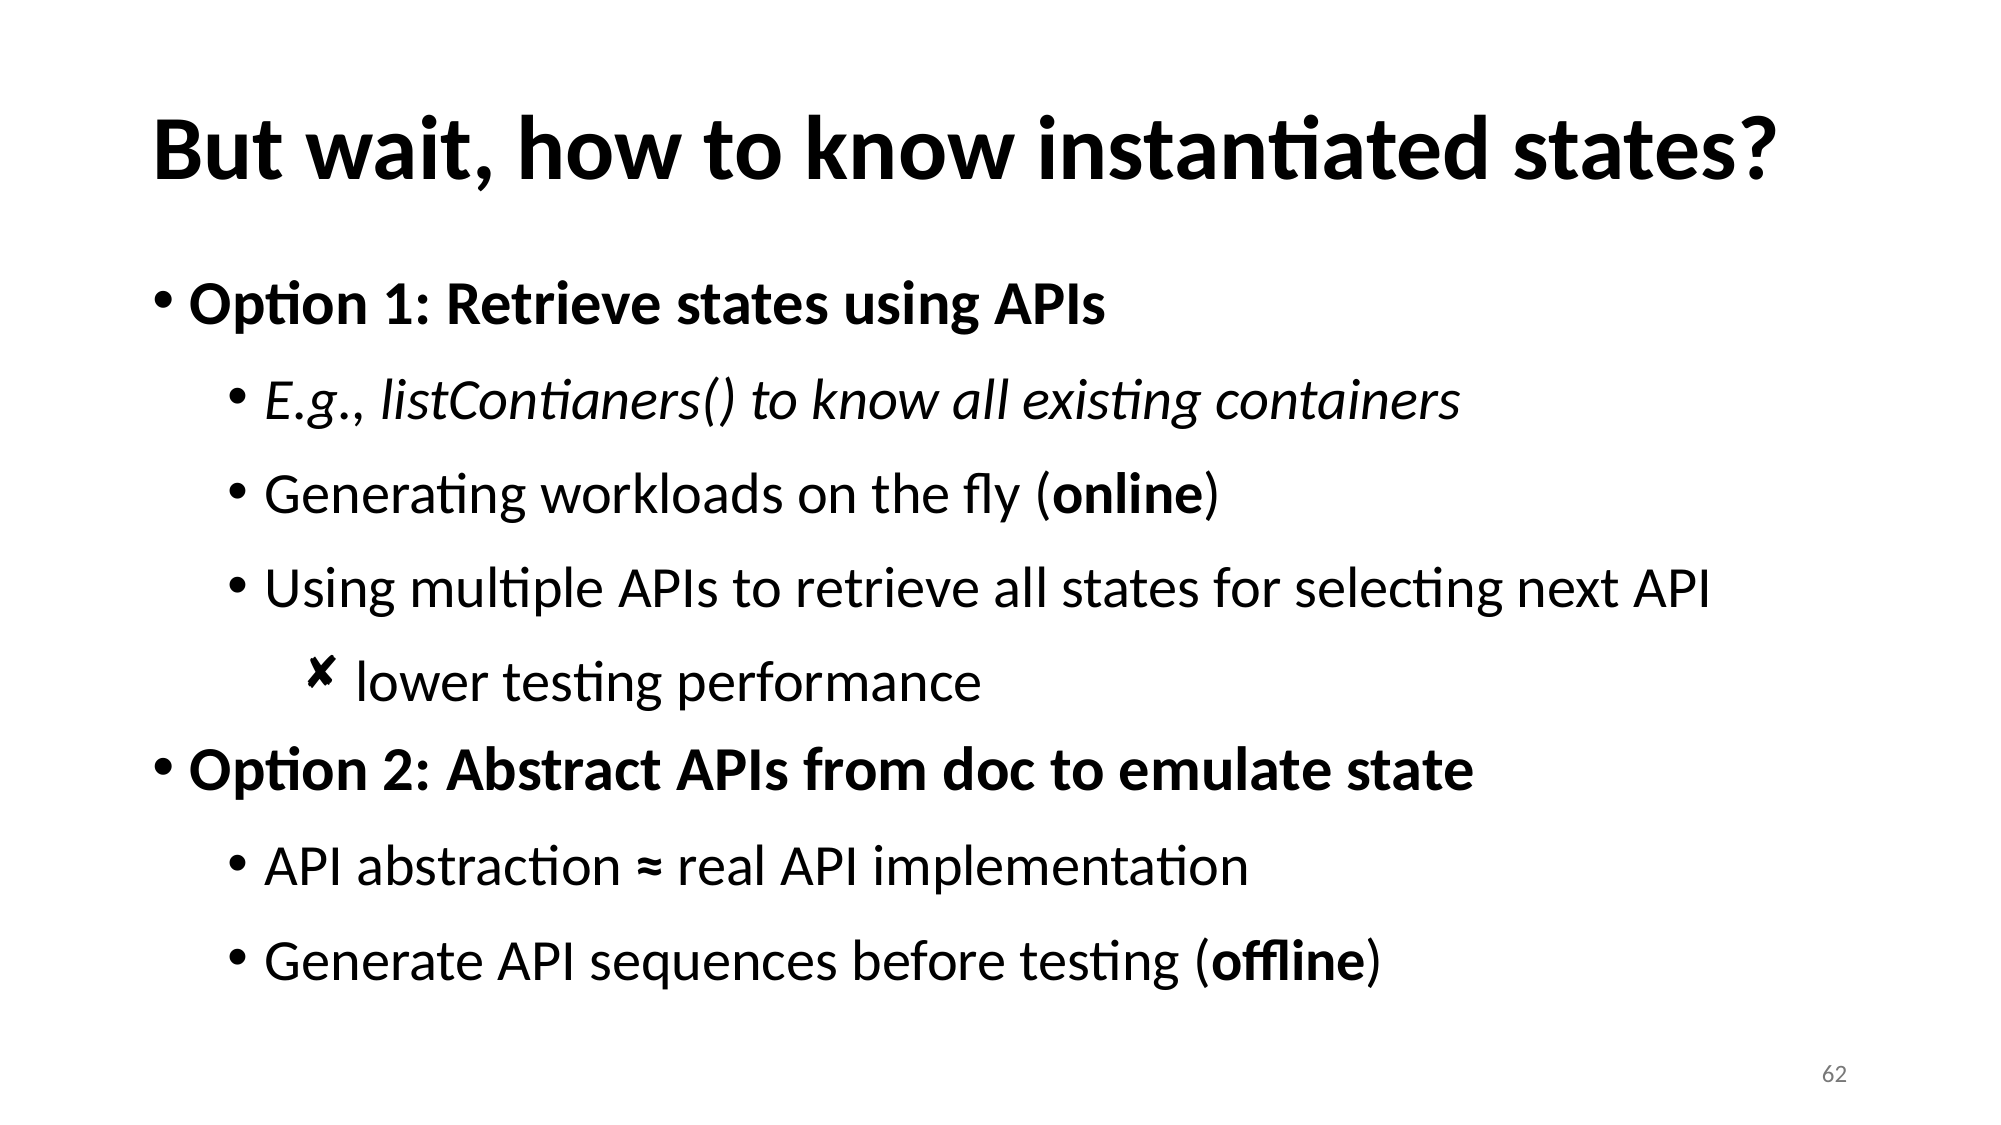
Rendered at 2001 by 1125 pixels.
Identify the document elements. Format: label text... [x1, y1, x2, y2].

text_box Option 2: Abstract APIs from doc to emulate state API abstraction ≈ real API implementation Generate API sequences before testing (offline) [137, 705, 1863, 1030]
title But wait, how to know instantiated states? [137, 59, 1863, 239]
slide_number 62 [1412, 1042, 1863, 1103]
list Option 1: Retrieve states using APIs E.g., listContianers() to know all existing containers Generating workloads on the fly (online) Using multiple APIs to retrieve all states for selecting next API lower testing performance [137, 239, 1863, 705]
